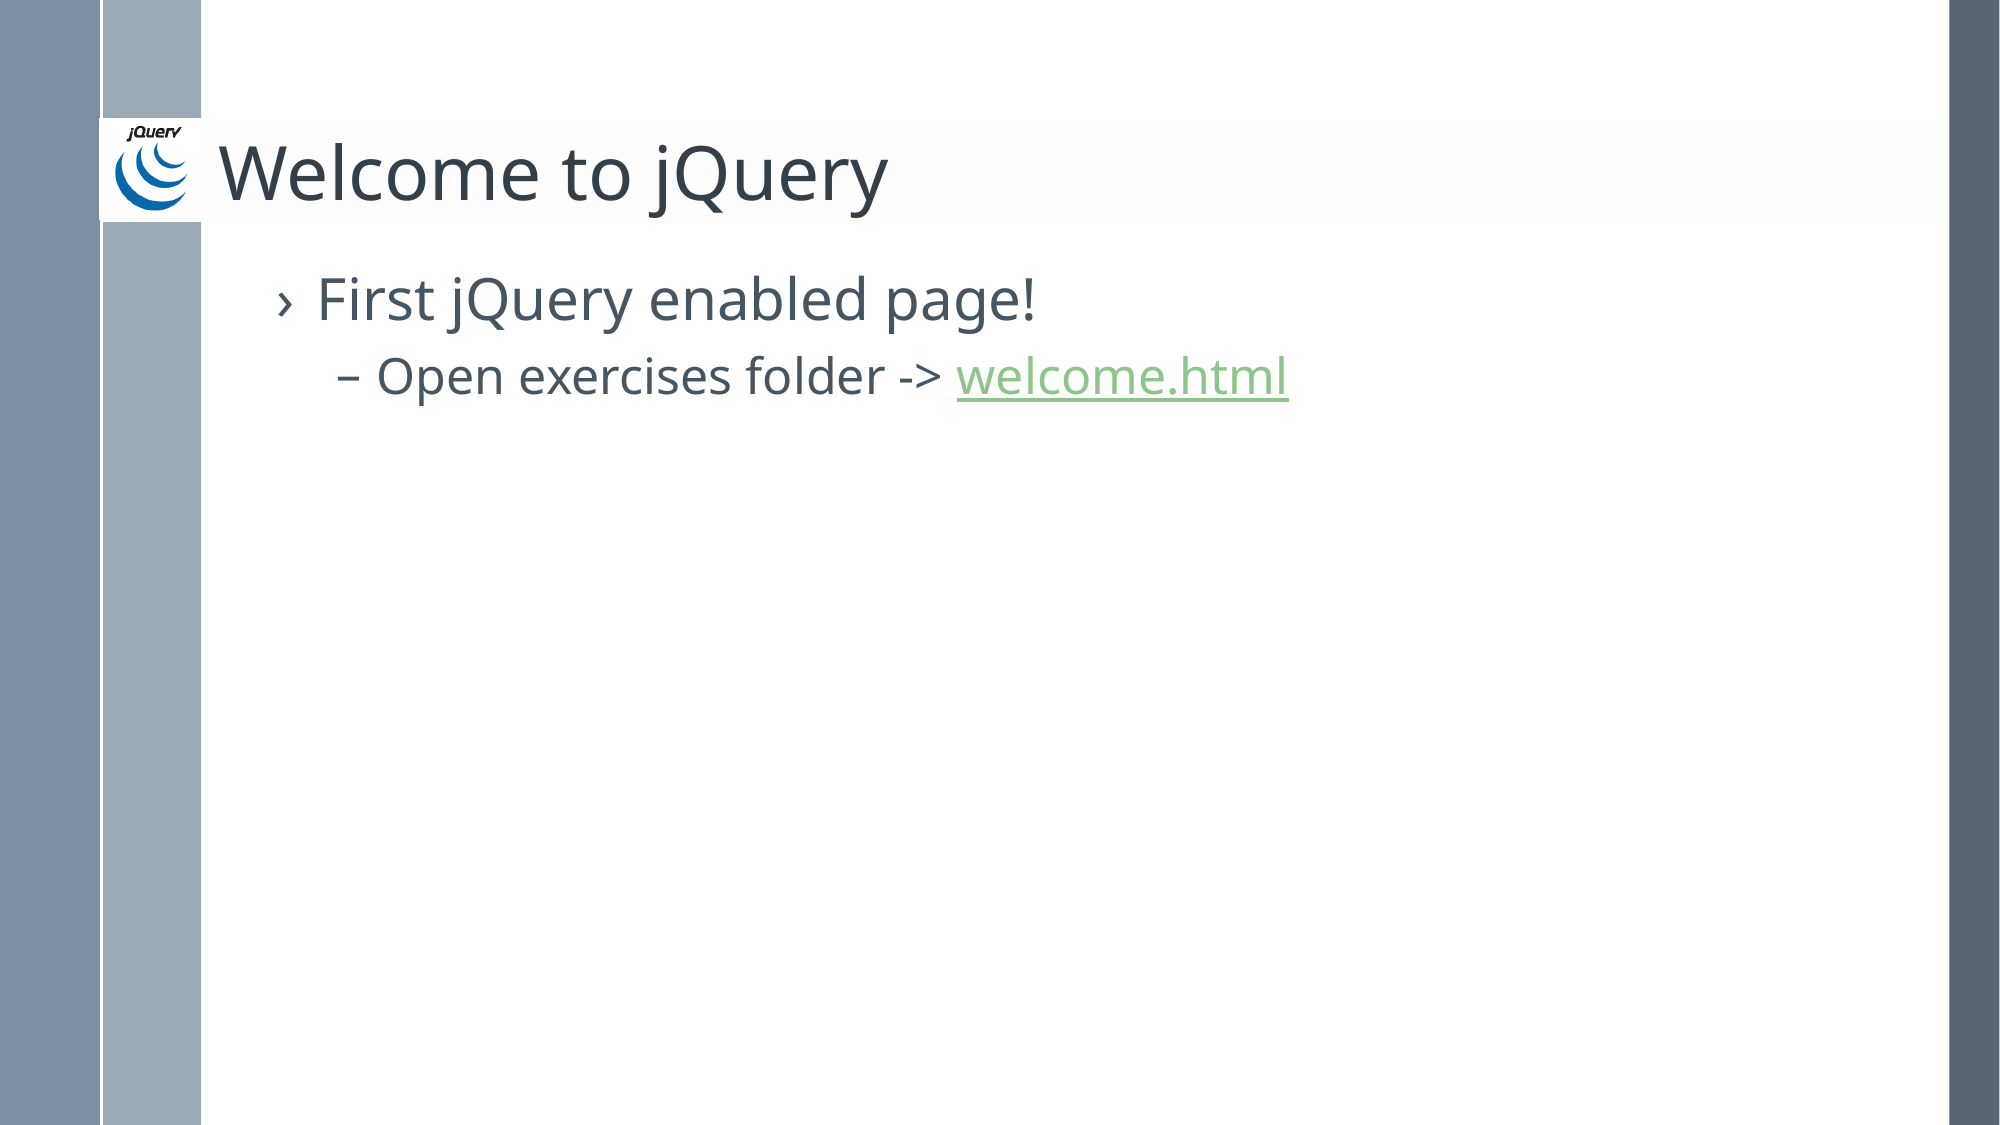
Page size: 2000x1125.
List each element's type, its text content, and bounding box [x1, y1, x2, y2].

title Welcome to jQuery [203, 121, 1940, 224]
list First jQuery enabled page! Open exercises folder -> welcome.html [261, 262, 1867, 1013]
picture [99, 118, 202, 220]
